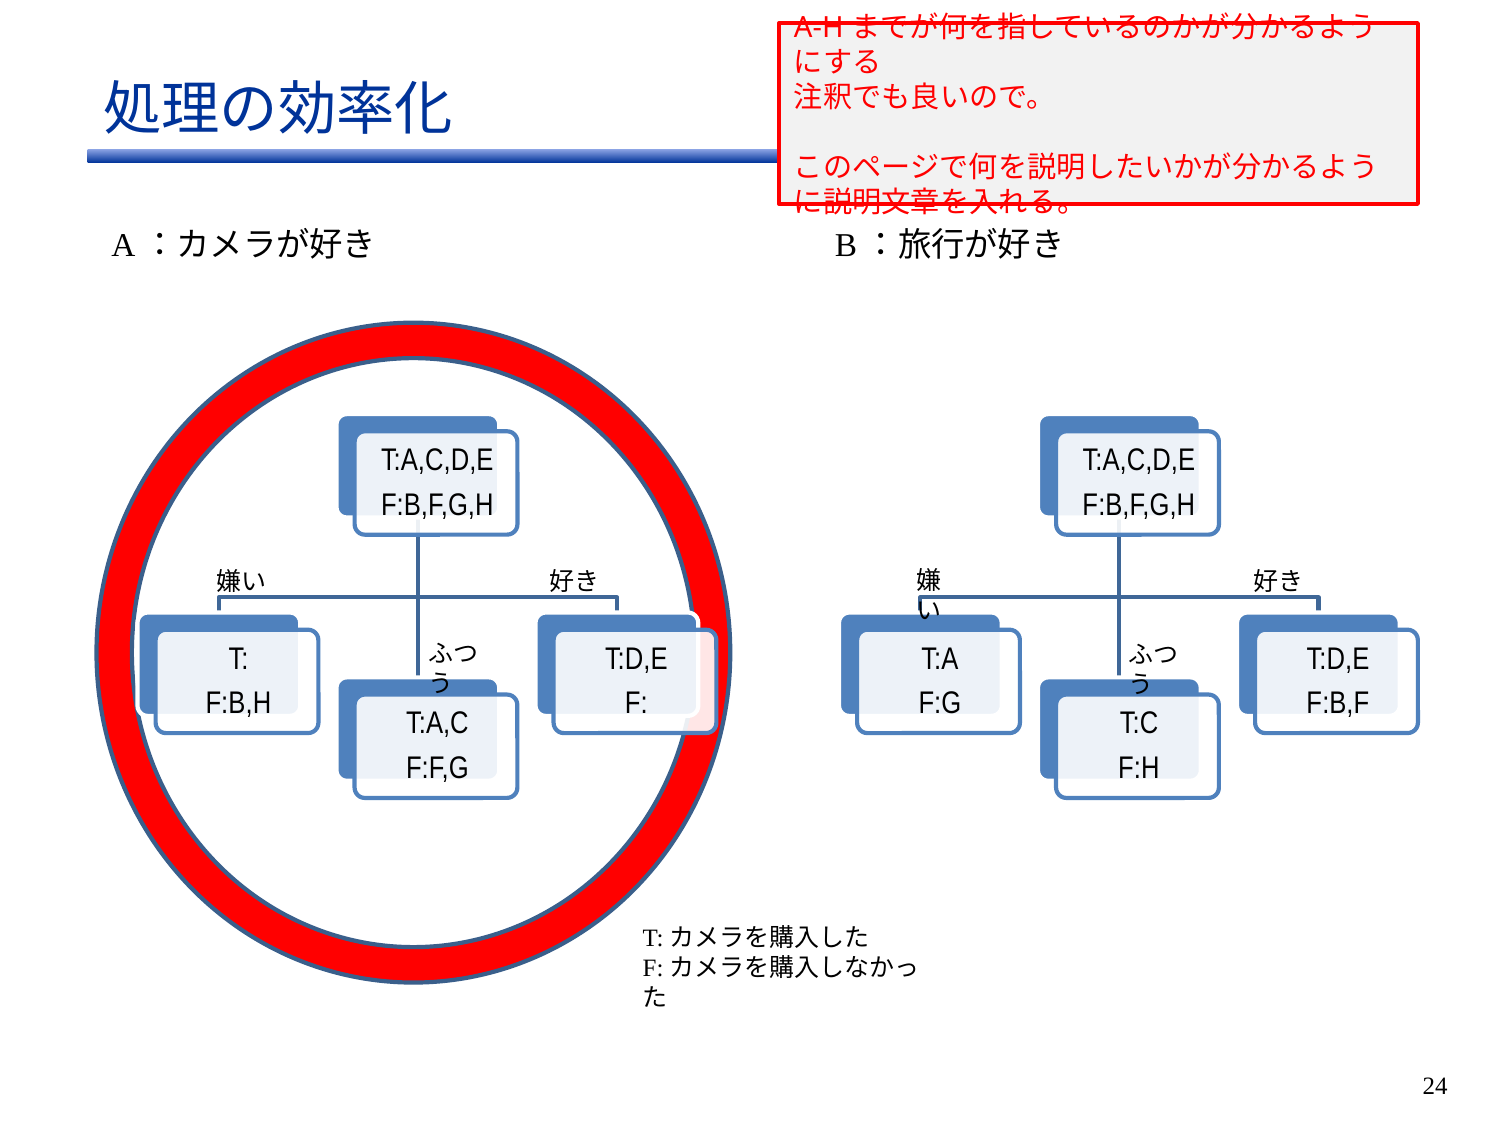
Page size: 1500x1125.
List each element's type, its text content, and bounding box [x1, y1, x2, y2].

text_box [721, 564, 733, 741]
text_box [180, 879, 647, 985]
text_box T:カメラを購入した F:カメラを購入しなかった [627, 913, 958, 1019]
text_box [137, 323, 717, 872]
text_box B：旅行が好き [820, 215, 1150, 271]
text_box [94, 496, 132, 809]
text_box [838, 323, 1419, 872]
title 処理の効率化 [88, 77, 777, 150]
text_box A：カメラが好き [96, 215, 471, 271]
text_box A-Hまでが何を指しているのかが分かるようにする 注釈でも良いので。 このページで何を説明したいかが分かるように説明文章を入れる。 [777, 21, 1420, 206]
